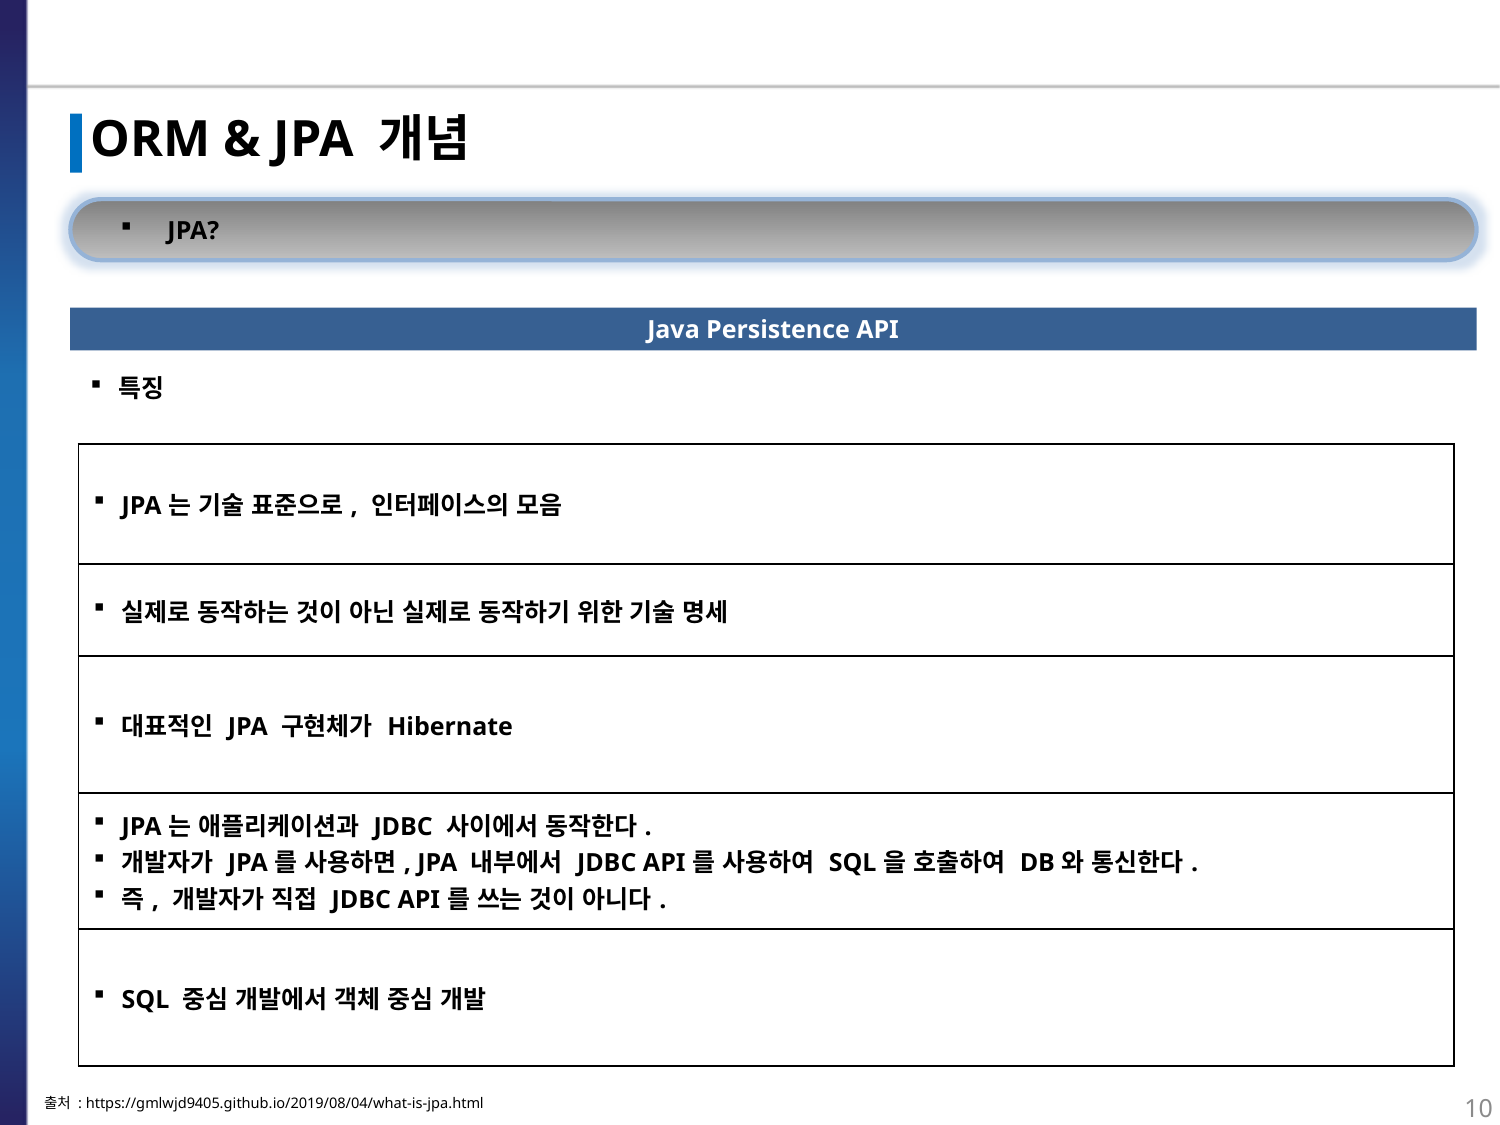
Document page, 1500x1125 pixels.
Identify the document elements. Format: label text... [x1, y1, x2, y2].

text_box [70, 199, 1477, 261]
text_box [68, 111, 84, 175]
text_box ORM & JPA 개념 [75, 98, 1426, 185]
picture [0, 0, 1500, 1125]
table_header JPA는 기술 표준으로, 인터페이스의 모음 [79, 445, 1453, 563]
table_cell 대표적인 JPA 구현체가 Hibernate [79, 657, 1453, 792]
table_cell SQL 중심 개발에서 객체 중심 개발 [79, 930, 1453, 1065]
text_box JPA? [105, 207, 1453, 252]
table_cell 실제로 동작하는 것이 아닌 실제로 동작하기 위한 기술 명세 [79, 565, 1453, 655]
text_box 특징 [75, 364, 378, 410]
text_box Java Persistence API [68, 305, 1479, 353]
table_cell JPA는 애플리케이션과 JDBC 사이에서 동작한다. 개발자가 JPA를 사용하면, JPA 내부에서 JDBC API를 사용하여 SQL을 호출하여 DB와 통신한다. 즉, 개발자가 직접 JDBC API를 쓰는 것이 아니다. [79, 794, 1453, 928]
text_box 출처 : https://gmlwjd9405.github.io/2019/08/04/what-is-jpa.html [29, 1086, 1453, 1119]
text_box 10 [1157, 1079, 1500, 1125]
